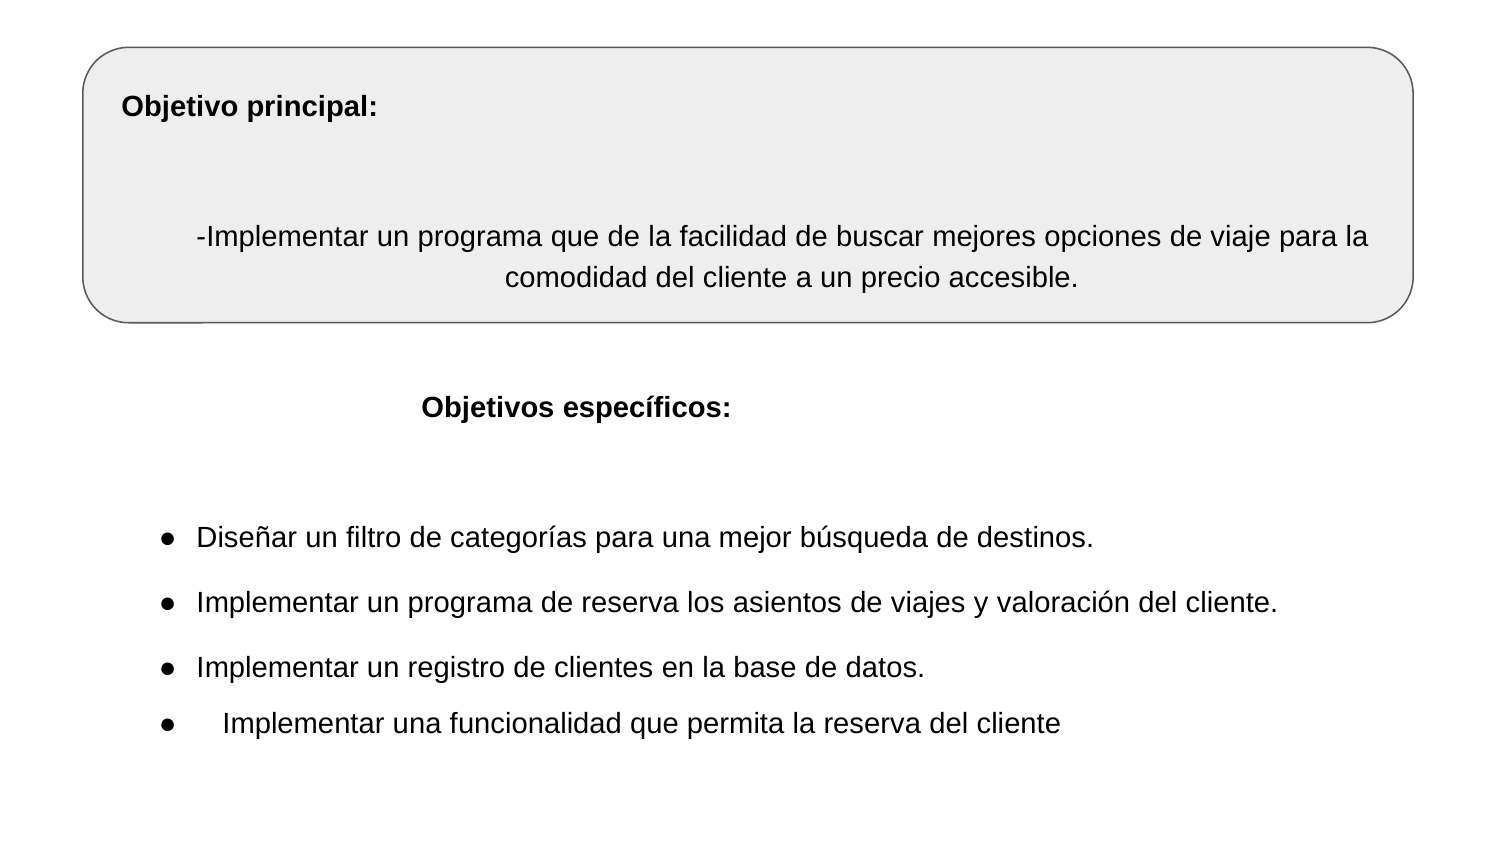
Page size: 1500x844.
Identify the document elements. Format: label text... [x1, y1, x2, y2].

text_box [82, 47, 1414, 317]
text_box Objetivo principal: -Implementar un programa que de la facilidad de buscar mejores opciones de viaje para la comodidad del cliente a un precio accesible. Objetivos específicos: ● Diseñar un filtro de categorías para una mejor búsqueda de destinos. ● Implementar un programa de reserva los asientos de viajes y valoración del cliente. ● Implementar un registro de clientes en la base de datos. ● Implementar una funcionalidad que permita la reserva del cliente [106, 67, 1394, 821]
